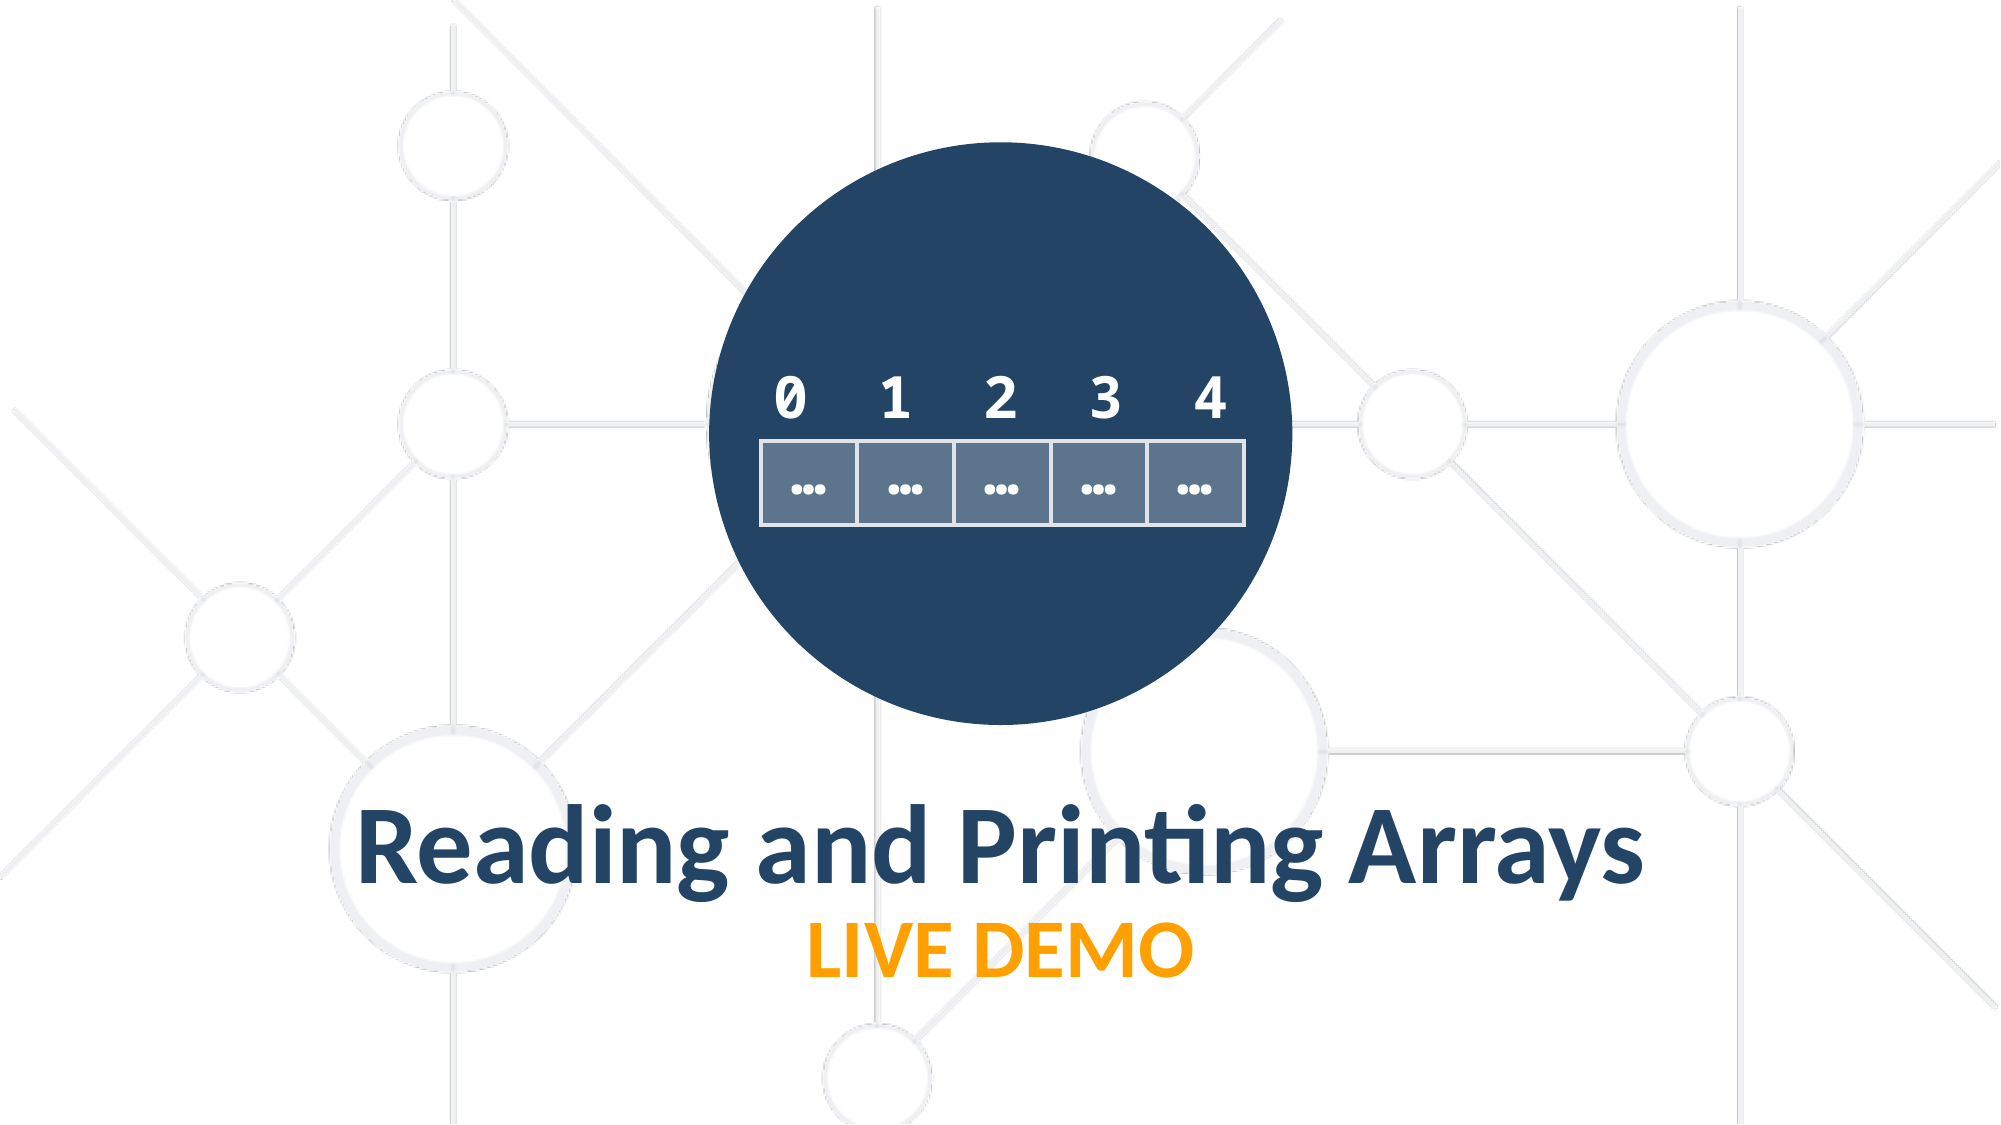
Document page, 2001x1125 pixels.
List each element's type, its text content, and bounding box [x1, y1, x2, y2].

list LIVE DEMO [100, 900, 1901, 983]
picture [0, 0, 2001, 1124]
table_header … [1149, 443, 1242, 523]
table_header … [956, 443, 1049, 523]
list Reading and Printing Arrays [100, 771, 1901, 898]
table_header … [763, 443, 855, 523]
text_box 0 1 2 3 4 [765, 353, 1236, 439]
table_header … [859, 443, 952, 523]
table_header … [1053, 443, 1145, 523]
